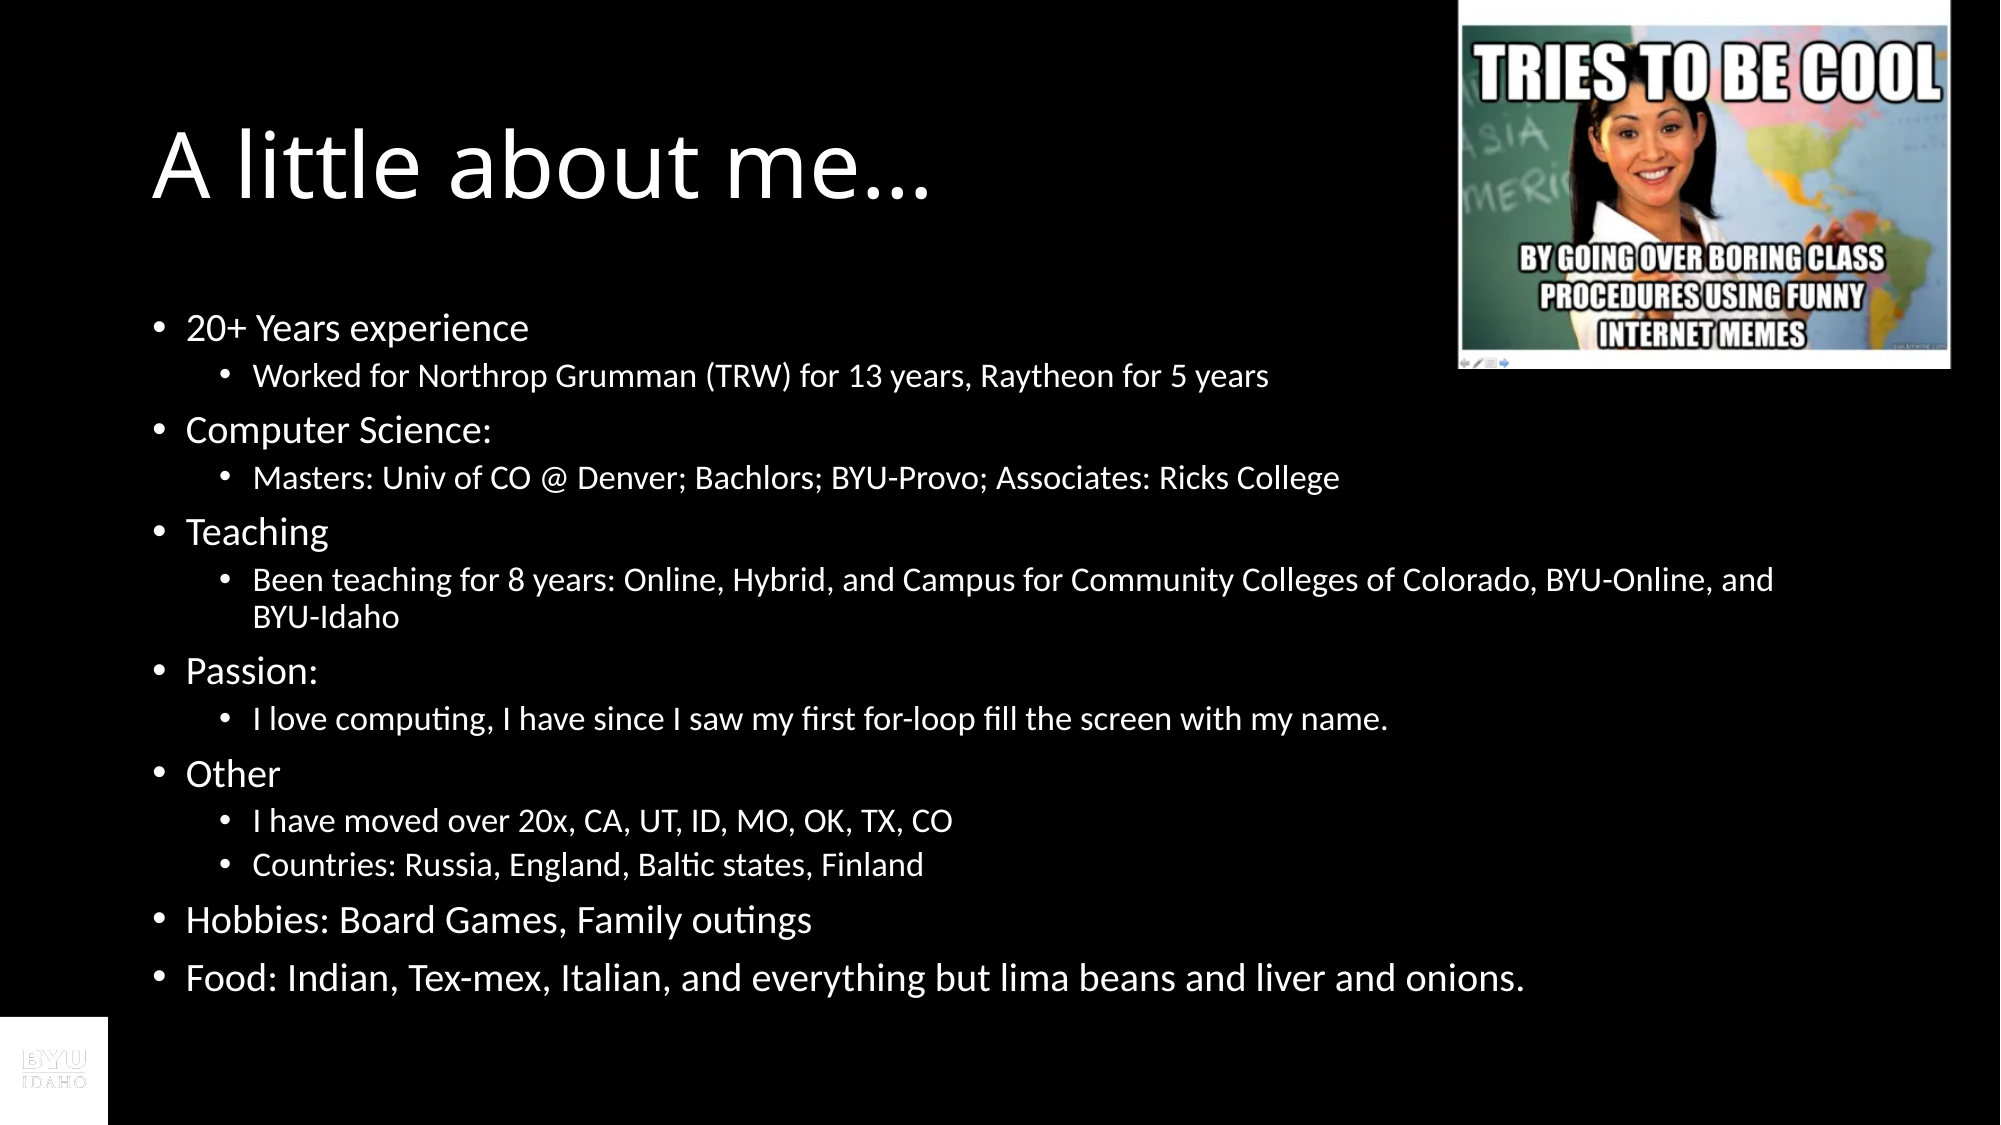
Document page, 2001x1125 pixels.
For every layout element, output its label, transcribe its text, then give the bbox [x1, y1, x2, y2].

title A little about me… [137, 59, 1409, 278]
list 20+ Years experience Worked for Northrop Grumman (TRW) for 13 years, Raytheon for 5 years Computer Science: Masters: Univ of CO @ Denver; Bachlors; BYU-Provo; Associates: Ricks College Teaching Been teaching for 8 years: Online, Hybrid, and Campus for Community Colleges of Colorado, BYU-Online, and BYU-Idaho Passion: I love computing, I have since I saw my first for-loop fill the screen with my name. Other I have moved over 20x, CA, UT, ID, MO, OK, TX, CO Countries: Russia, England, Baltic states, Finland Hobbies: Board Games, Family outings Food: Indian, Tex-mex, Italian, and everything but lima beans and liver and onions. [137, 299, 1863, 1014]
picture [1409, 0, 2000, 369]
